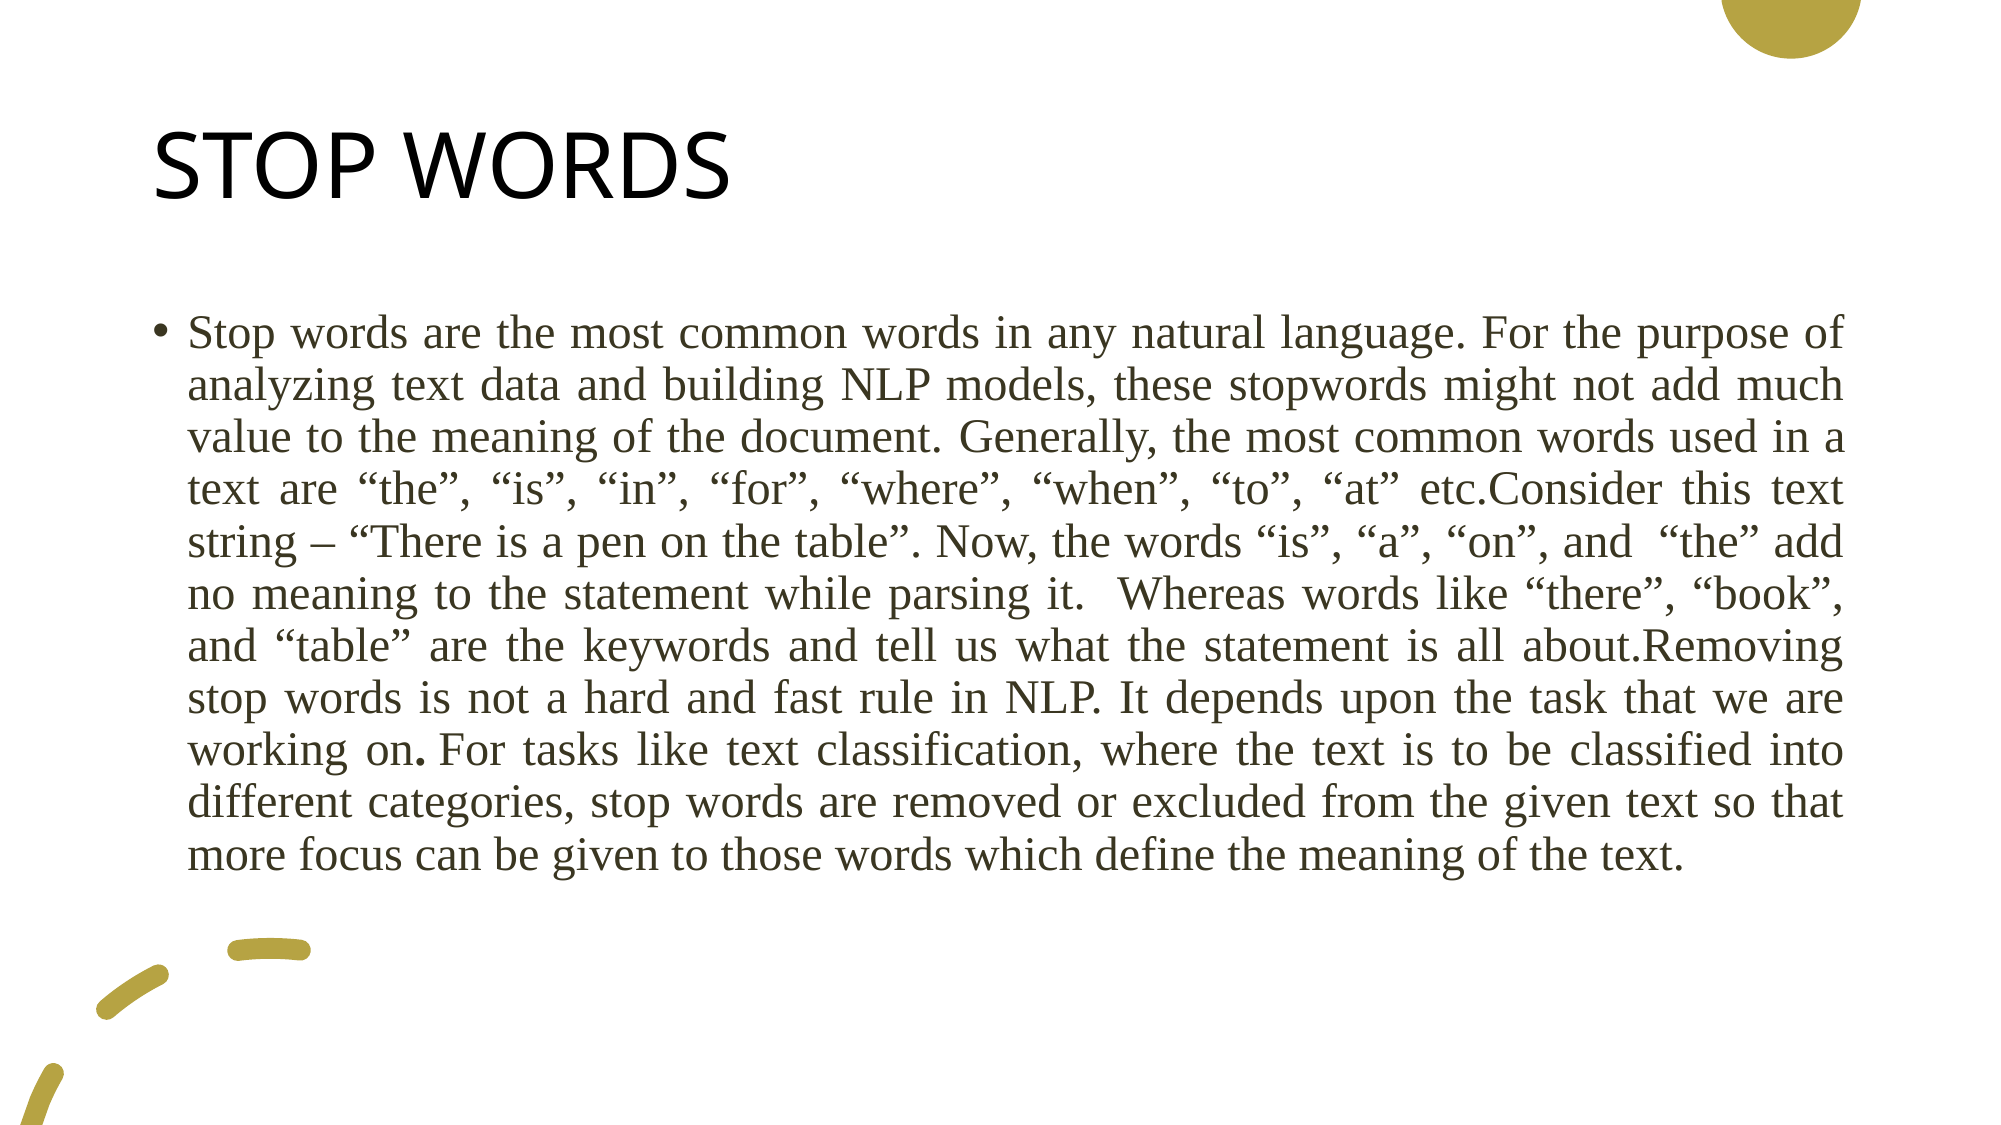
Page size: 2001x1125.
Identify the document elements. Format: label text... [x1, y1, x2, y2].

title STOP WORDS [137, 59, 1863, 278]
list Stop words are the most common words in any natural language. For the purpose of analyzing text data and building NLP models, these stopwords might not add much value to the meaning of the document. Generally, the most common words used in a text are “the”, “is”, “in”, “for”, “where”, “when”, “to”, “at” etc.Consider this text string – “There is a pen on the table”. Now, the words “is”, “a”, “on”, and “the” add no meaning to the statement while parsing it. Whereas words like “there”, “book”, and “table” are the keywords and tell us what the statement is all about.Removing stop words is not a hard and fast rule in NLP. It depends upon the task that we are working on. For tasks like text classification, where the text is to be classified into different categories, stop words are removed or excluded from the given text so that more focus can be given to those words which define the meaning of the text. [137, 299, 1863, 933]
